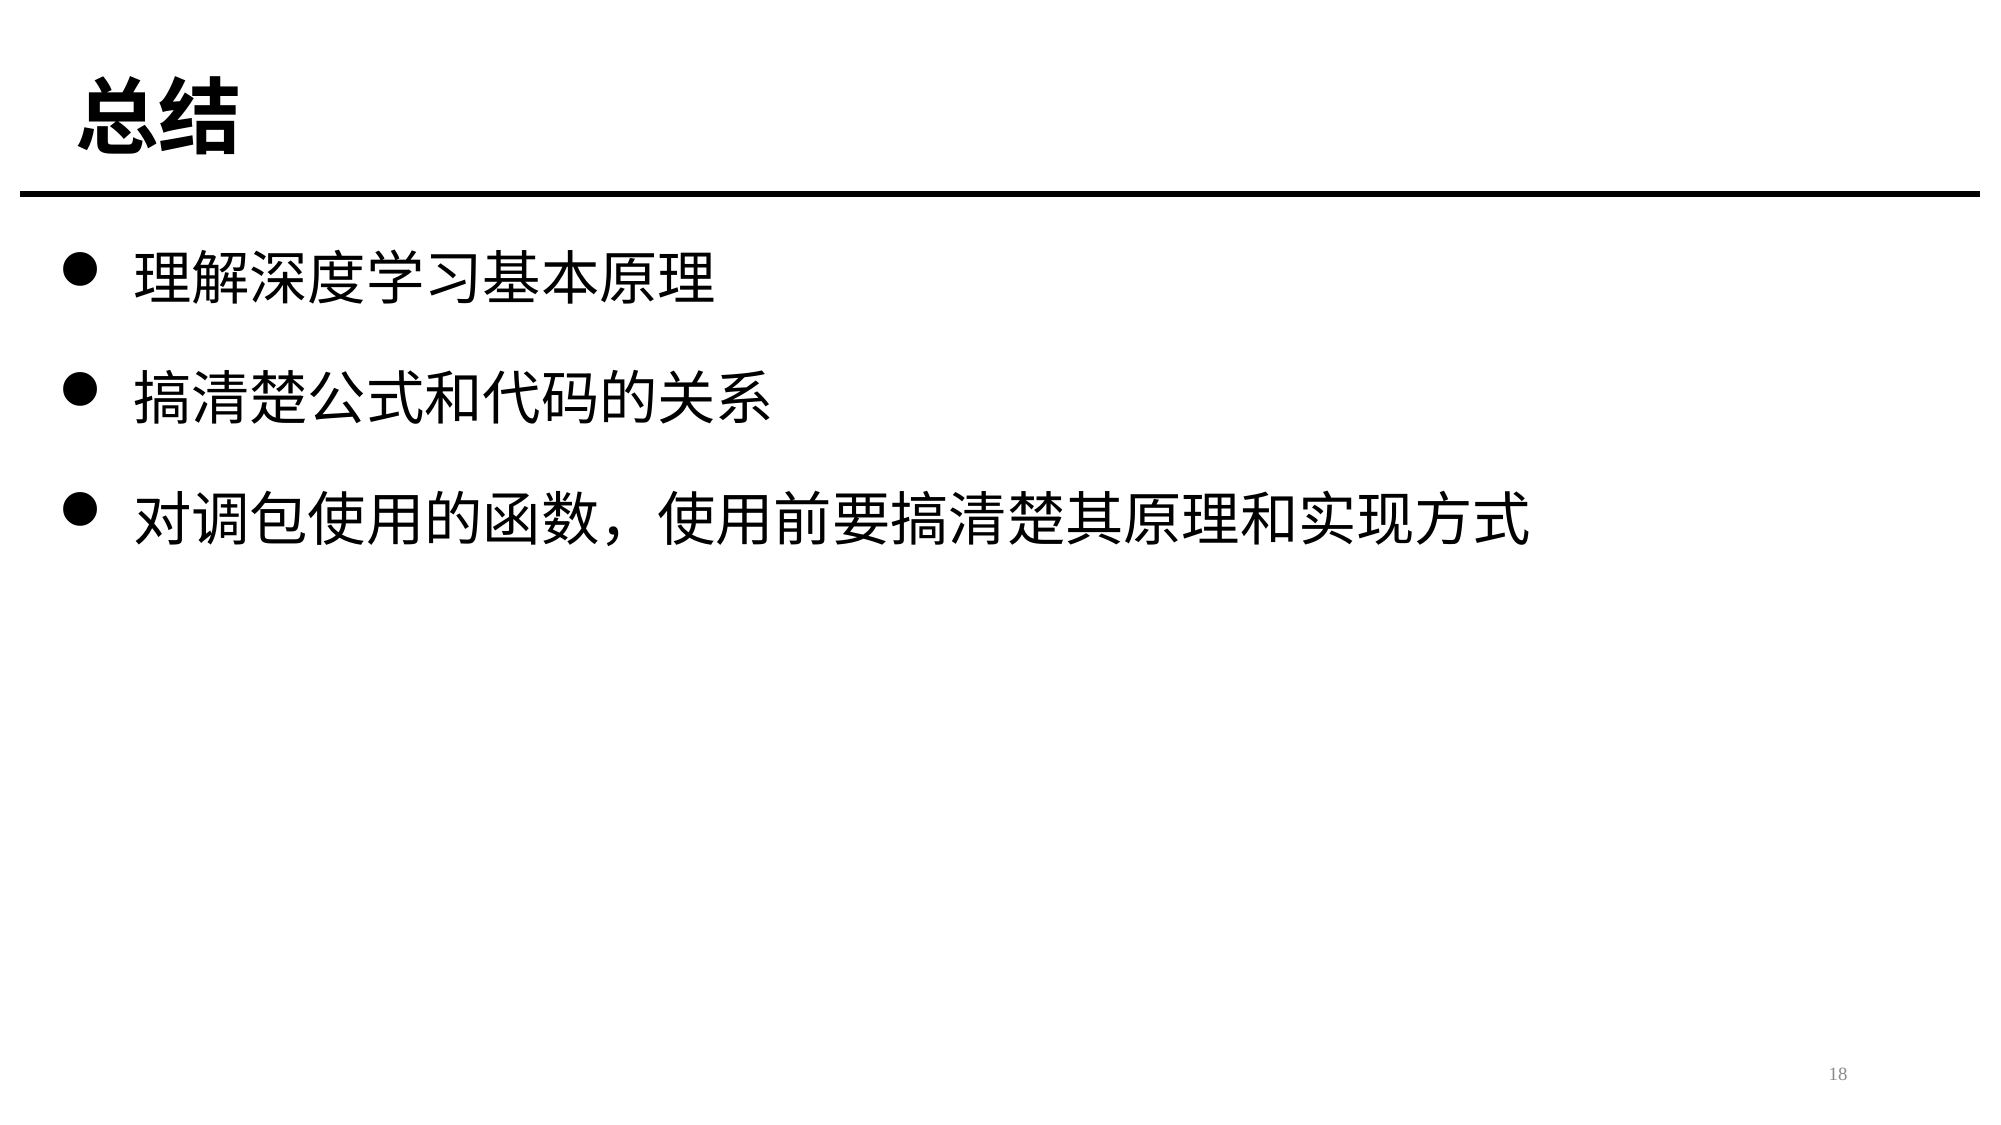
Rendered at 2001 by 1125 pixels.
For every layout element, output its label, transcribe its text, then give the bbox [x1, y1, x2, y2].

slide_number 18 [1412, 1042, 1863, 1103]
text_box 理解深度学习基本原理 搞清楚公式和代码的关系 对调包使用的函数，使用前要搞清楚其原理和实现方式 [43, 198, 1957, 1003]
title 总结 [60, 55, 1786, 187]
